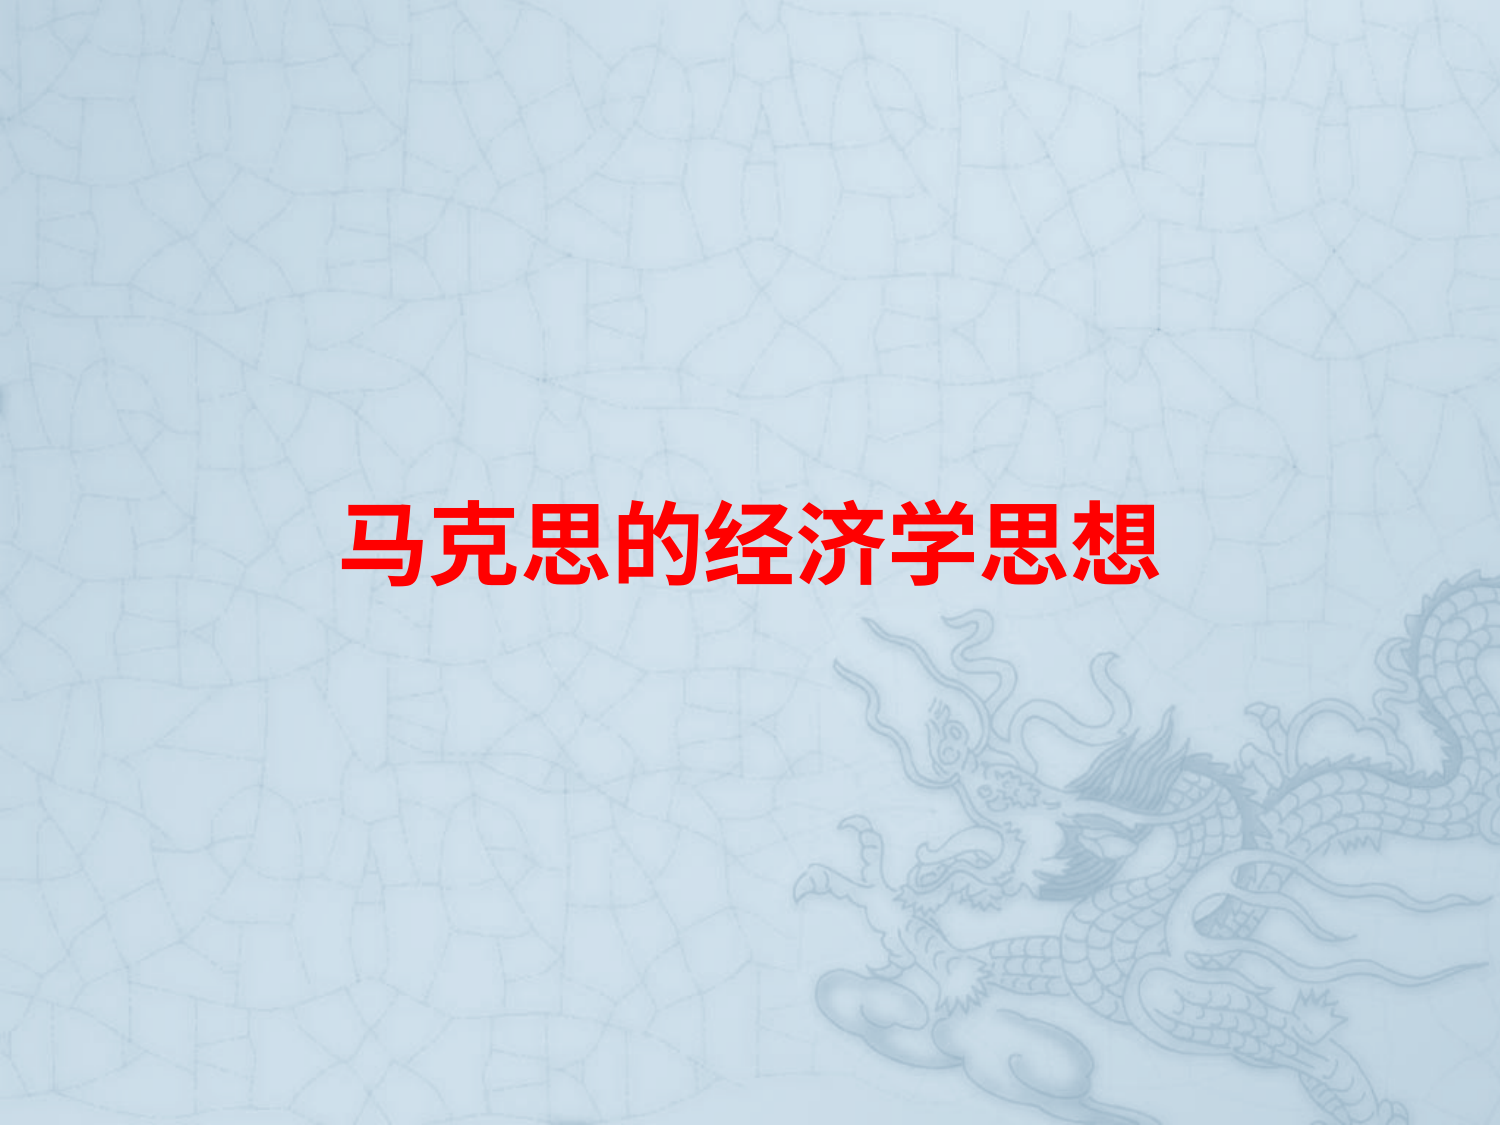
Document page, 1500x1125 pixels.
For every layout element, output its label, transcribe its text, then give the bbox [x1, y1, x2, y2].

title 马克思的经济学思想 [112, 479, 1388, 704]
